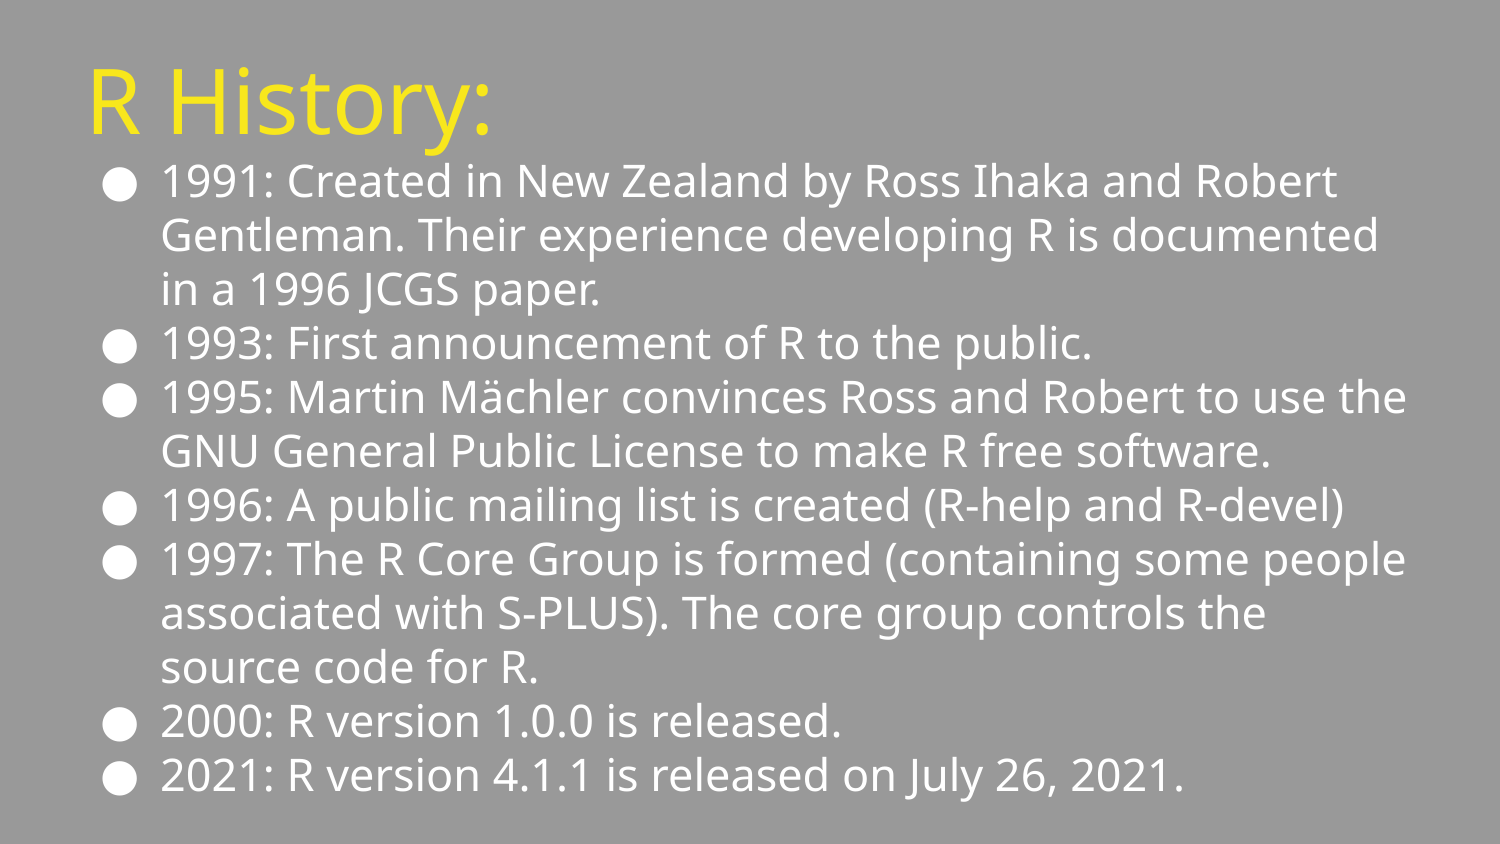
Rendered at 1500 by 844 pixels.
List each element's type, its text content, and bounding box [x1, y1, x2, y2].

title R History: 1991: Created in New Zealand by Ross Ihaka and Robert Gentleman. Their experience developing R is documented in a 1996 JCGS paper. 1993: First announcement of R to the public. 1995: Martin Mächler convinces Ross and Robert to use the GNU General Public License to make R free software. 1996: A public mailing list is created (R-help and R-devel) 1997: The R Core Group is formed (containing some people associated with S-PLUS). The core group controls the source code for R. 2000: R version 1.0.0 is released. 2021: R version 4.1.1 is released on July 26, 2021. [70, 57, 1430, 787]
